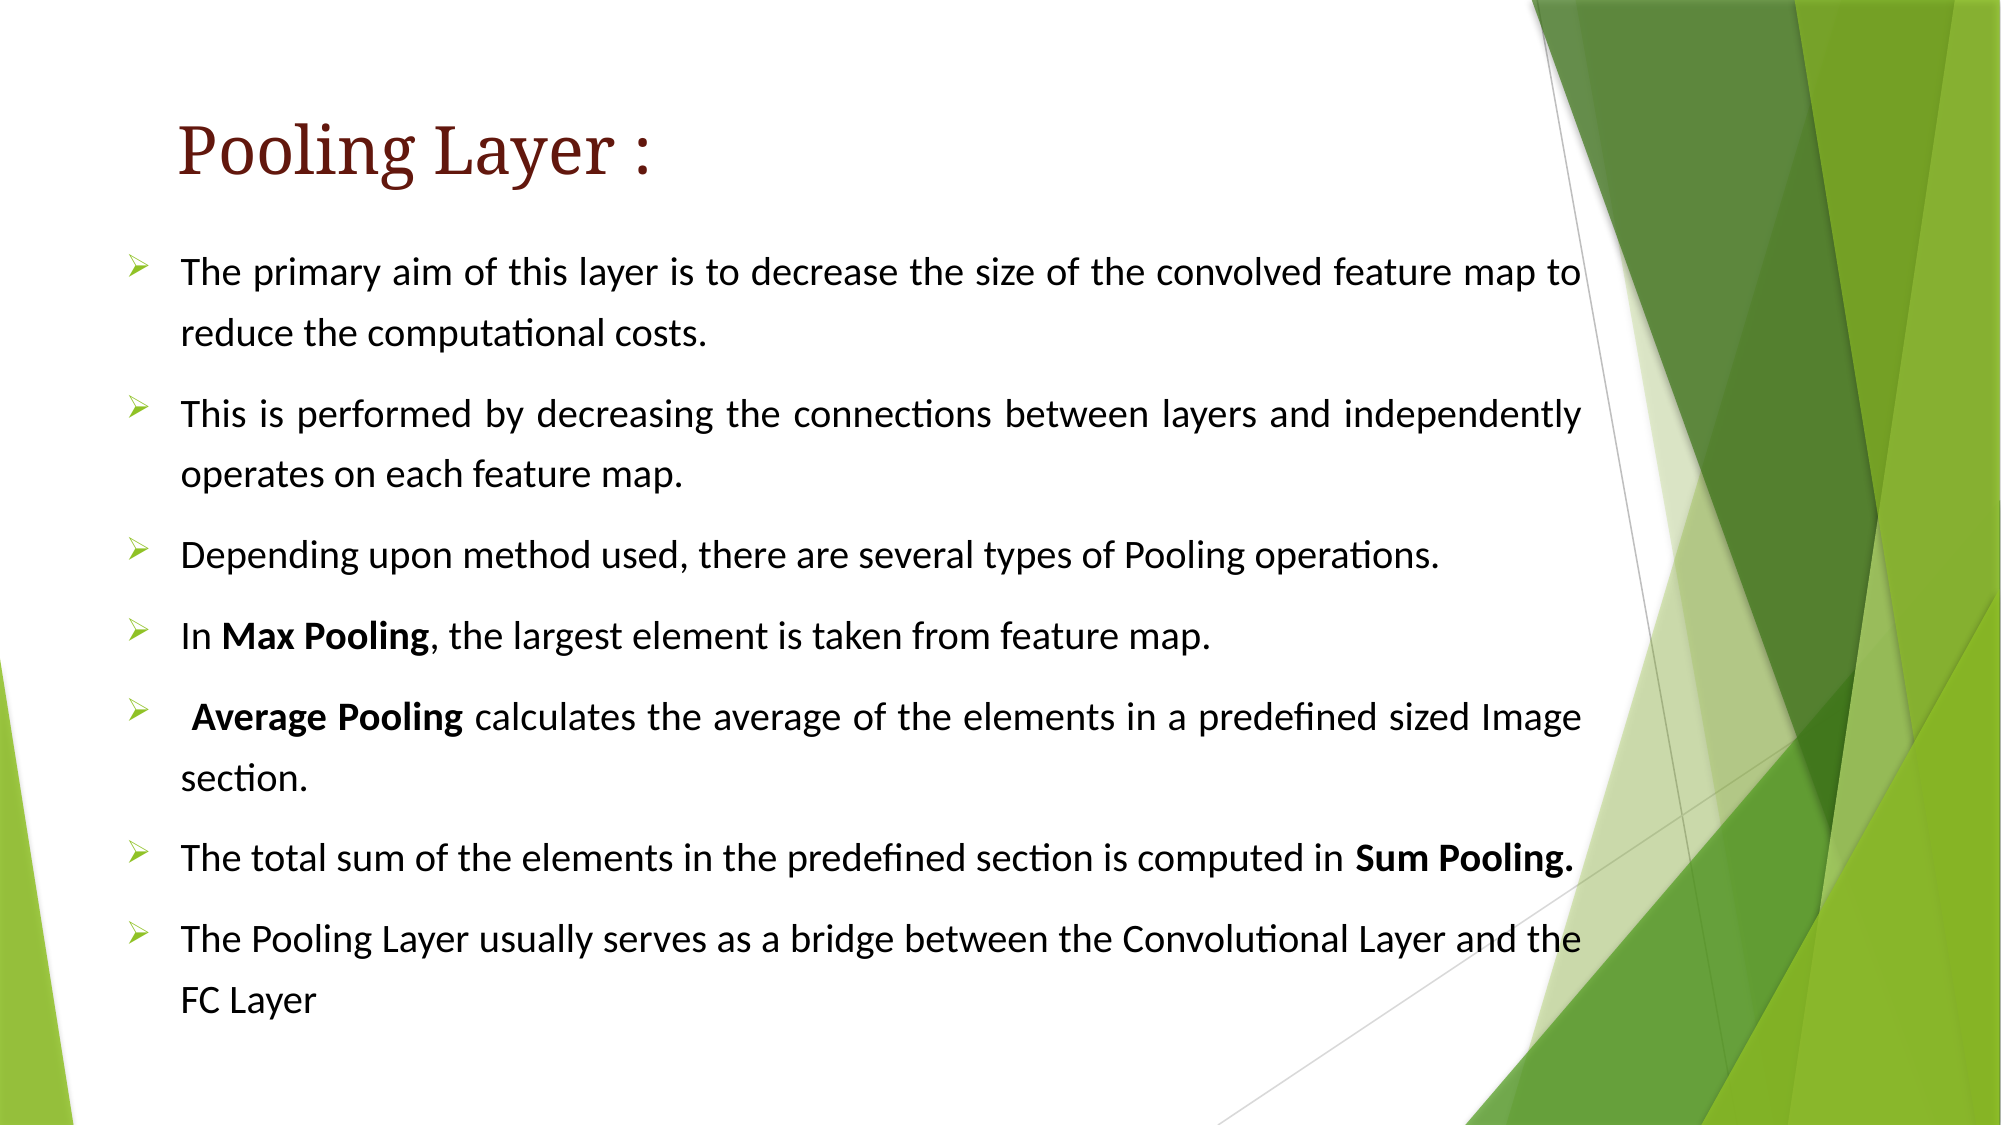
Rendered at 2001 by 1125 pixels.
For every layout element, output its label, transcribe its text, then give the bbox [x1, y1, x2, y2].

title Pooling Layer : [111, 99, 1522, 225]
list The primary aim of this layer is to decrease the size of the convolved feature map to reduce the computational costs. This is performed by decreasing the connections between layers and independently operates on each feature map. Depending upon method used, there are several types of Pooling operations. In Max Pooling, the largest element is taken from feature map. Average Pooling calculates the average of the elements in a predefined sized Image section. The total sum of the elements in the predefined section is computed in Sum Pooling. The Pooling Layer usually serves as a bridge between the Convolutional Layer and the FC Layer [111, 225, 1600, 1062]
